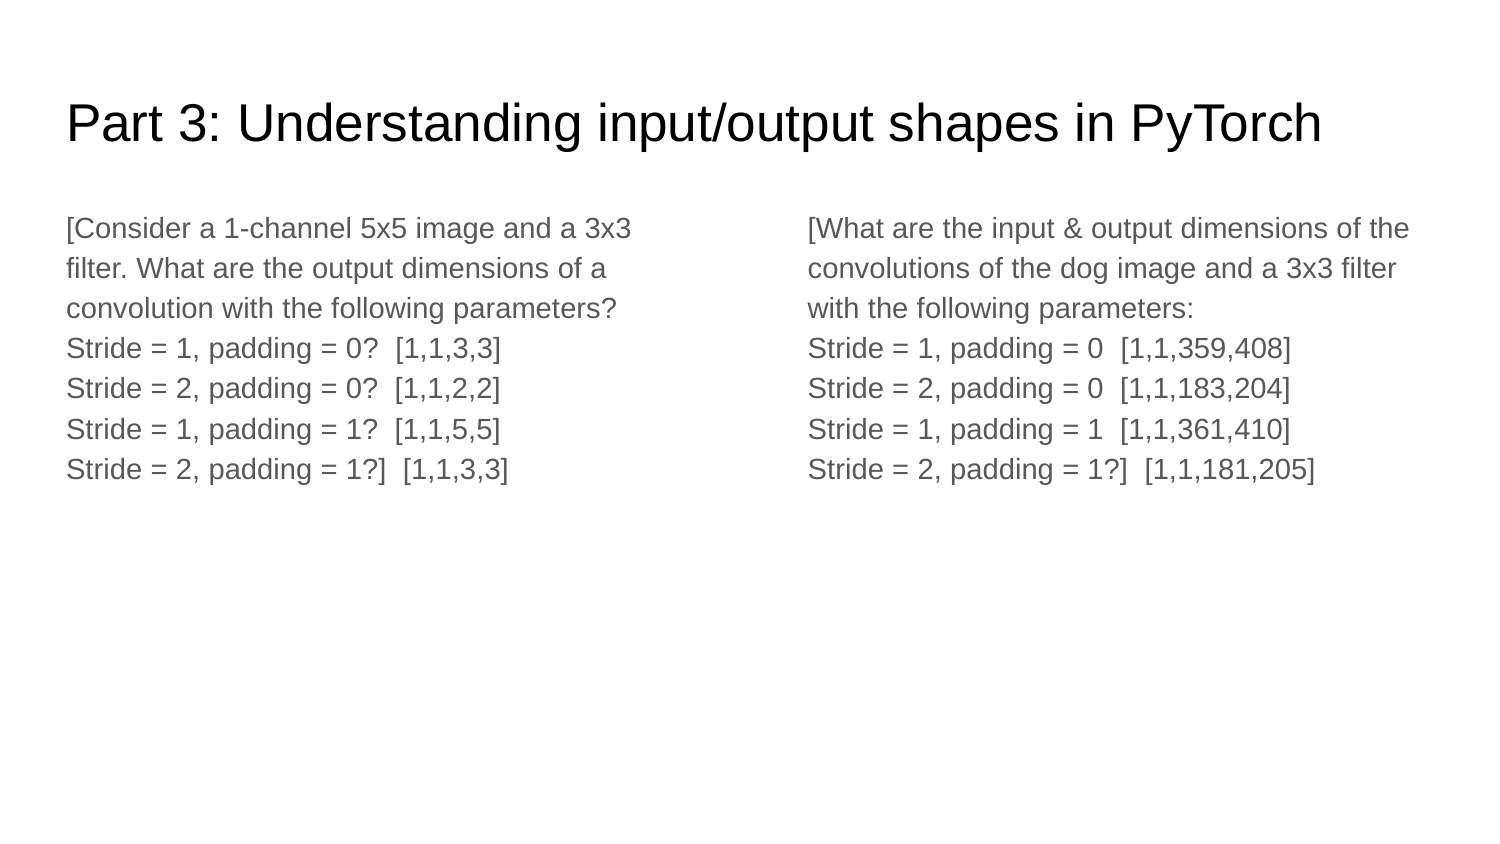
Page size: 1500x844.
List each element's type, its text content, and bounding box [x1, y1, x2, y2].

list [What are the input & output dimensions of the convolutions of the dog image and a 3x3 filter with the following parameters: Stride = 1, padding = 0 [1,1,359,408] Stride = 2, padding = 0 [1,1,183,204] Stride = 1, padding = 1 [1,1,361,410] Stride = 2, padding = 1?] [1,1,181,205] [792, 188, 1450, 750]
list [Consider a 1-channel 5x5 image and a 3x3 filter. What are the output dimensions of a convolution with the following parameters? Stride = 1, padding = 0? [1,1,3,3] Stride = 2, padding = 0? [1,1,2,2] Stride = 1, padding = 1? [1,1,5,5] Stride = 2, padding = 1?] [1,1,3,3] [50, 188, 708, 750]
title Part 3: Understanding input/output shapes in PyTorch [50, 72, 1450, 168]
